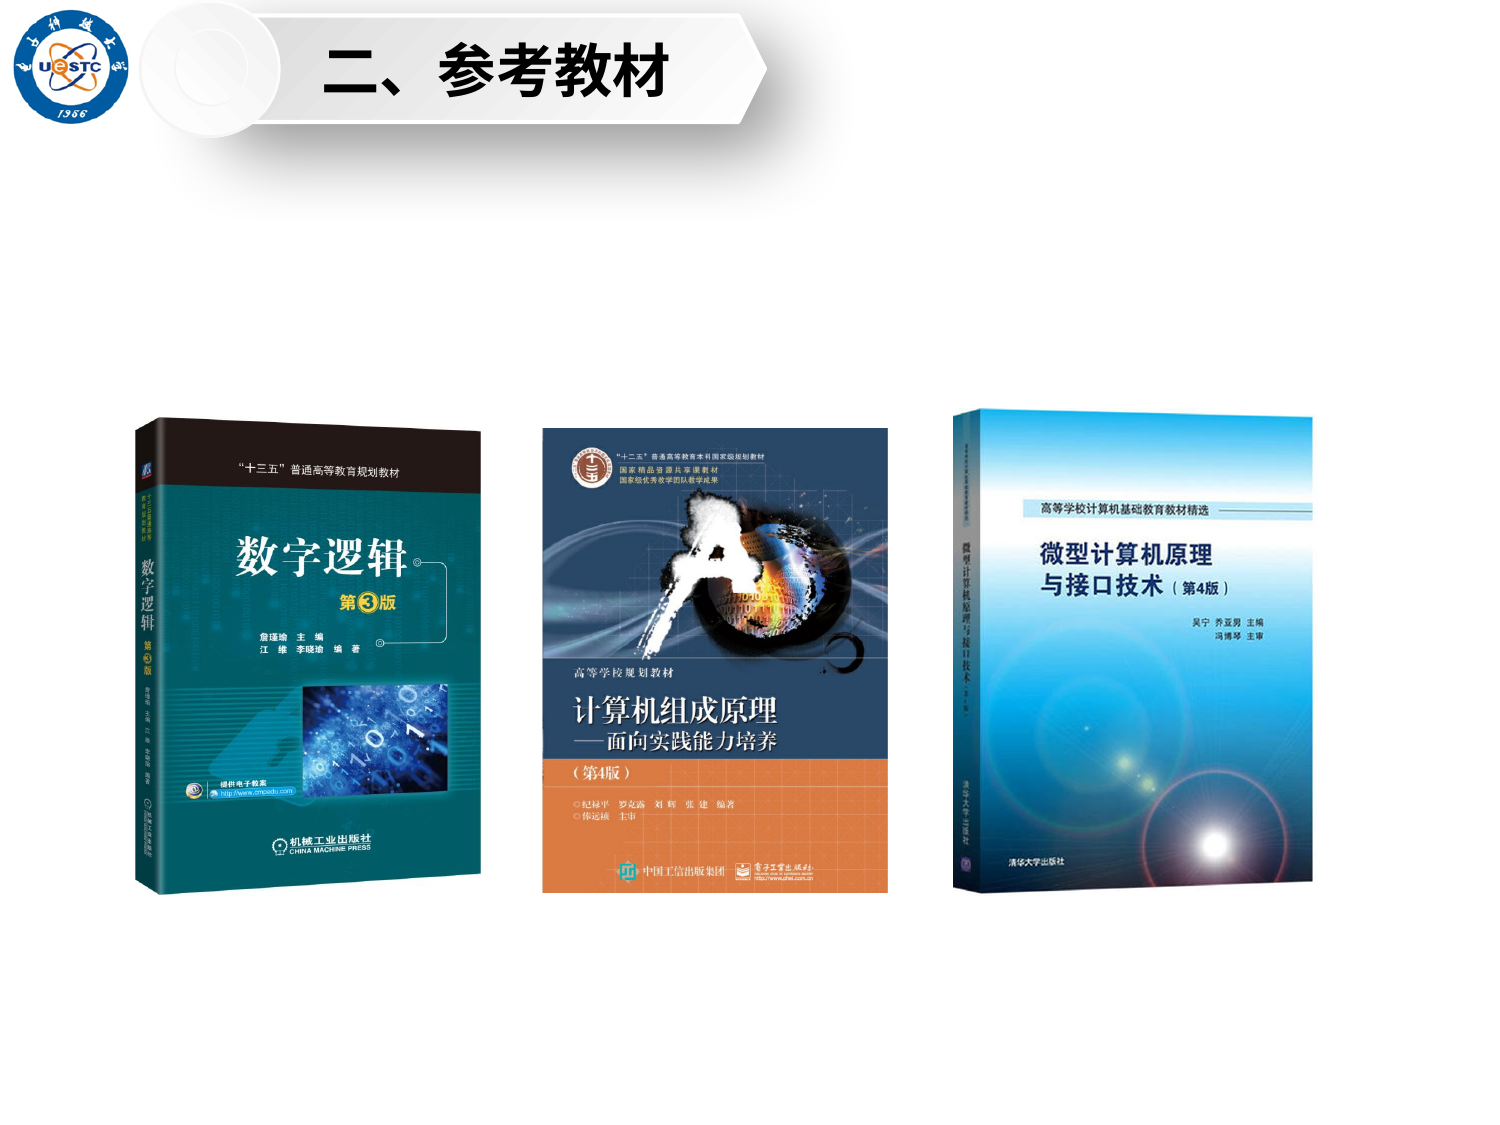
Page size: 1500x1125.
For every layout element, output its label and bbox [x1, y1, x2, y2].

text_box [138, 0, 816, 138]
text_box [135, 408, 1318, 897]
picture [6, 8, 136, 126]
